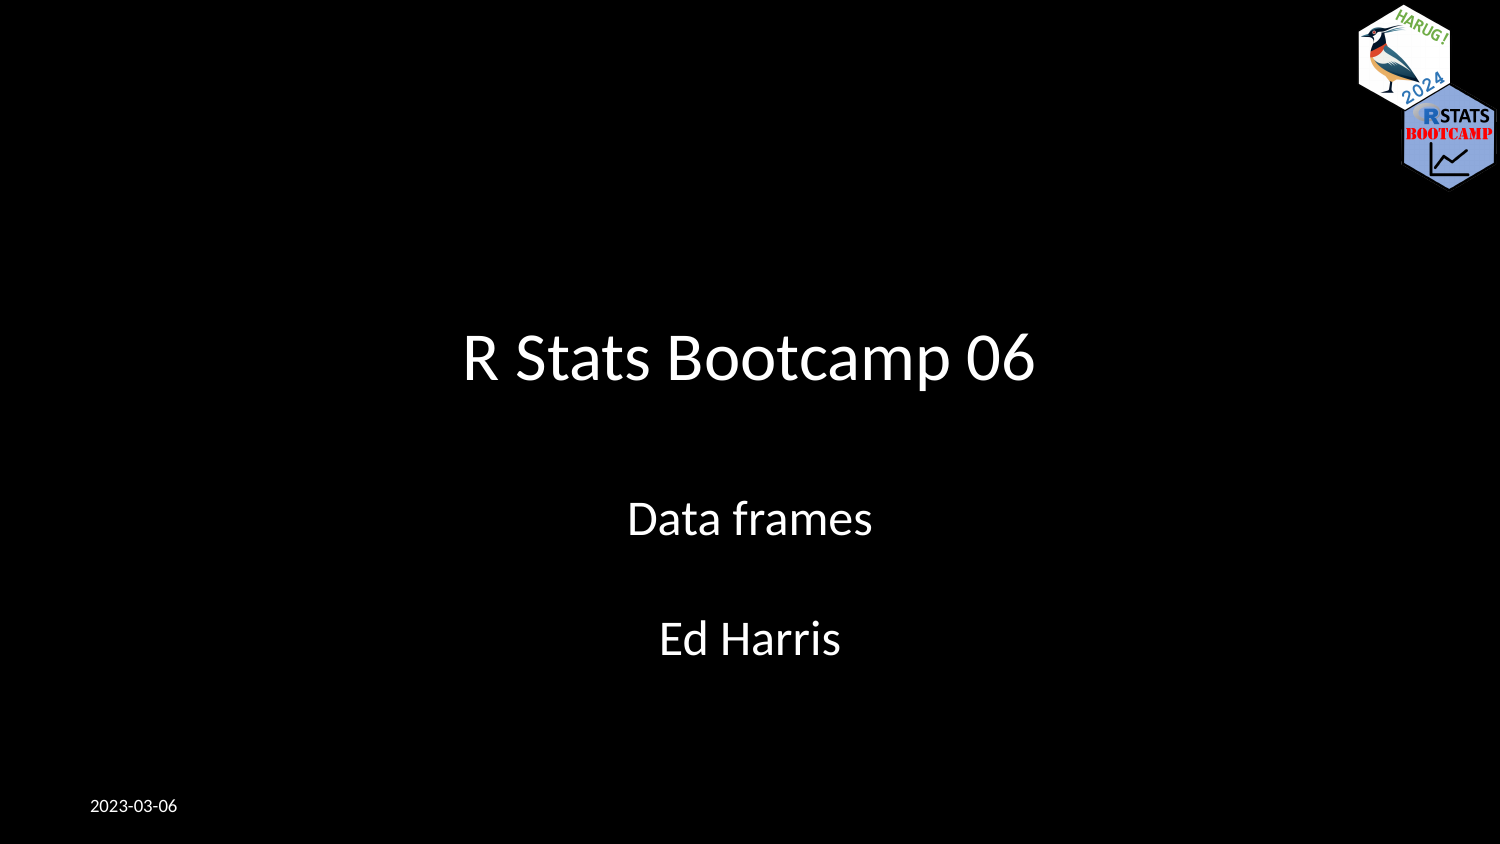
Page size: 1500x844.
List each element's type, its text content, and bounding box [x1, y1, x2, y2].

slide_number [75, 782, 425, 827]
title R Stats Bootcamp 06 [112, 262, 1388, 443]
picture [1355, 1, 1500, 193]
subtitle Data frames Ed Harris [225, 478, 1275, 694]
